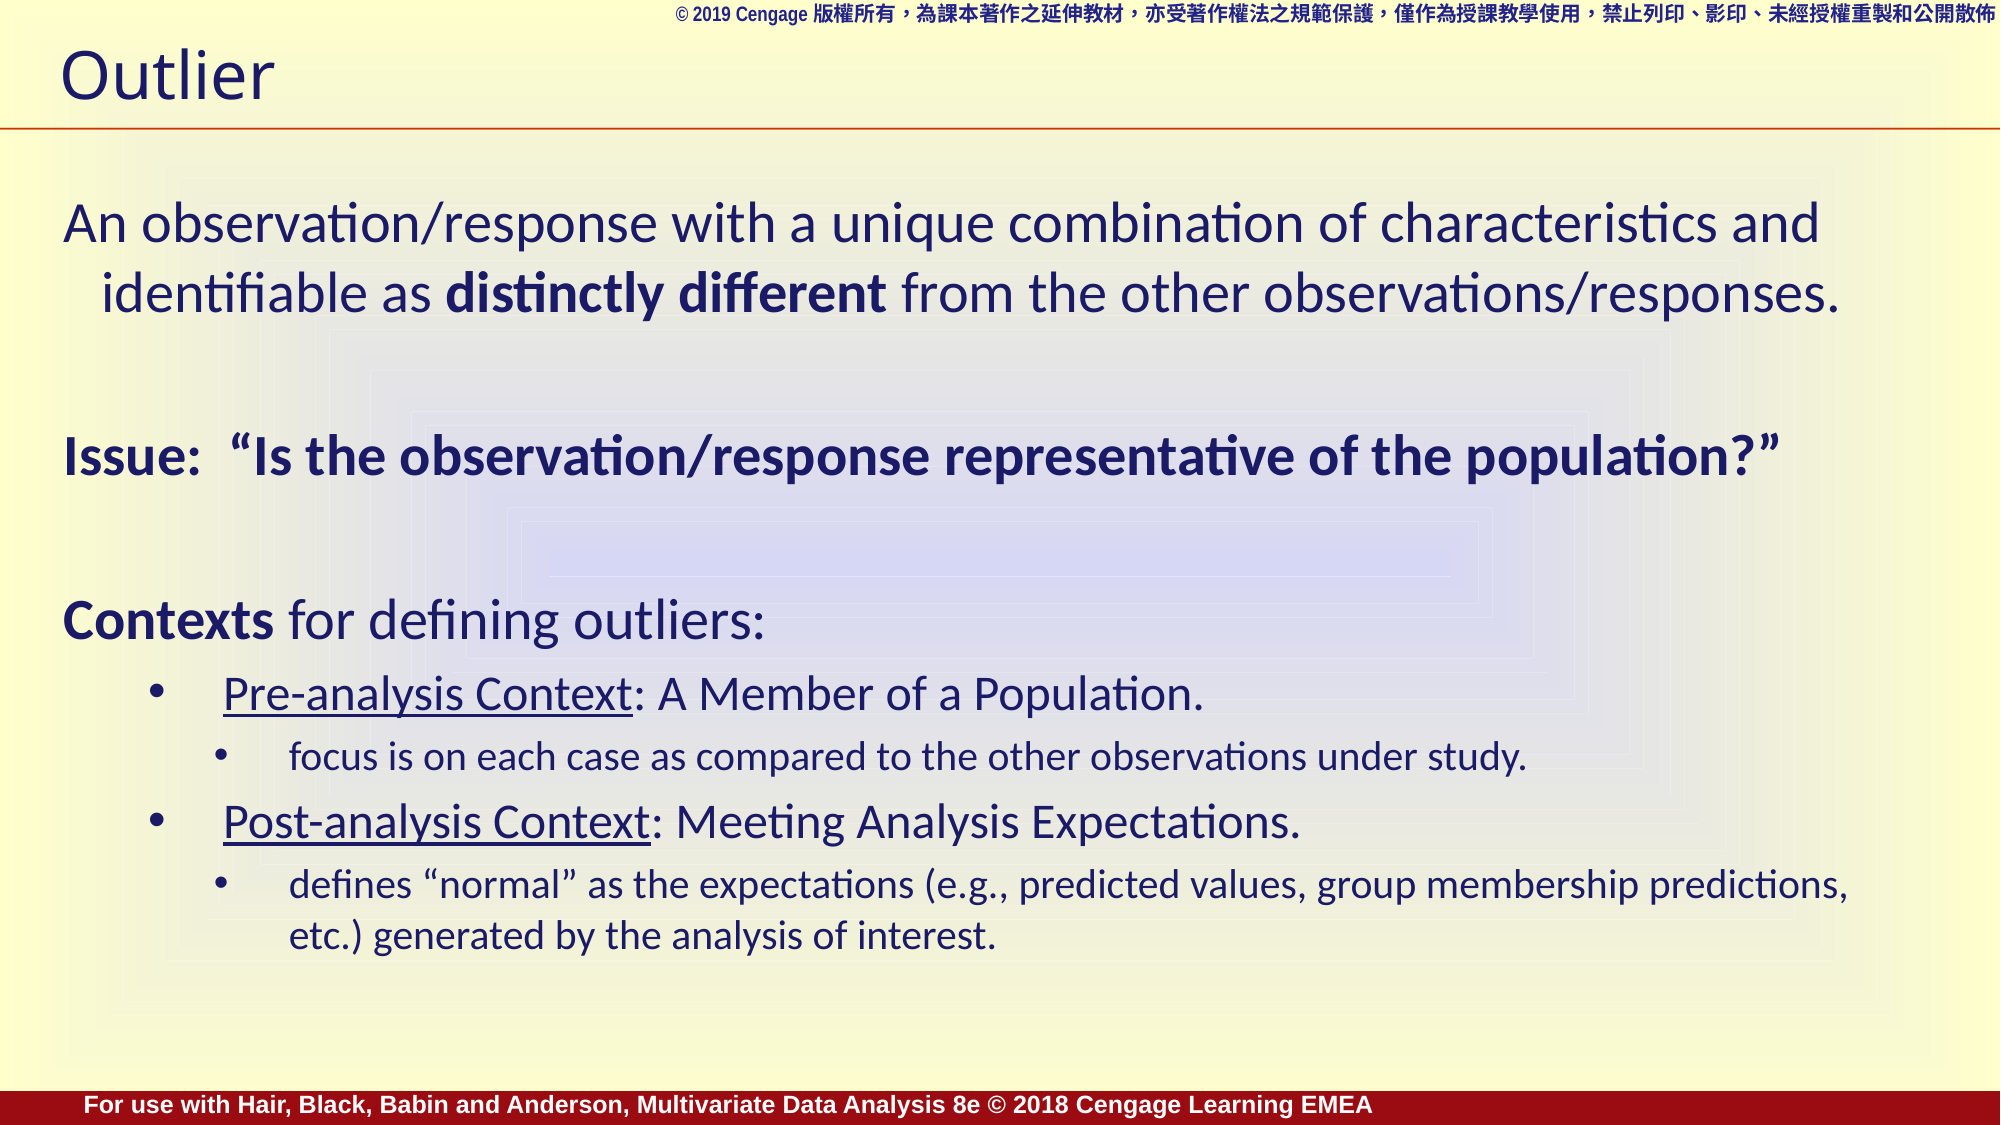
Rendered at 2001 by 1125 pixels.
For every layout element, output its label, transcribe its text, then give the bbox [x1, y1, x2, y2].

title Outlier [44, 20, 1921, 126]
picture [1519, 1091, 2000, 1125]
list An observation/response with a unique combination of characteristics and identifiable as distinctly different from the other observations/responses. Issue: “Is the observation/response representative of the population?” Contexts for defining outliers: Pre-analysis Context: A Member of a Population. focus is on each case as compared to the other observations under study. Post-analysis Context: Meeting Analysis Expectations. defines “normal” as the expectations (e.g., predicted values, group membership predictions, etc.) generated by the analysis of interest. [48, 176, 1914, 934]
text_box For use with Hair, Black, Babin and Anderson, Multivariate Data Analysis 8e © 2018 Cengage Learning EMEA [0, 1081, 1519, 1125]
